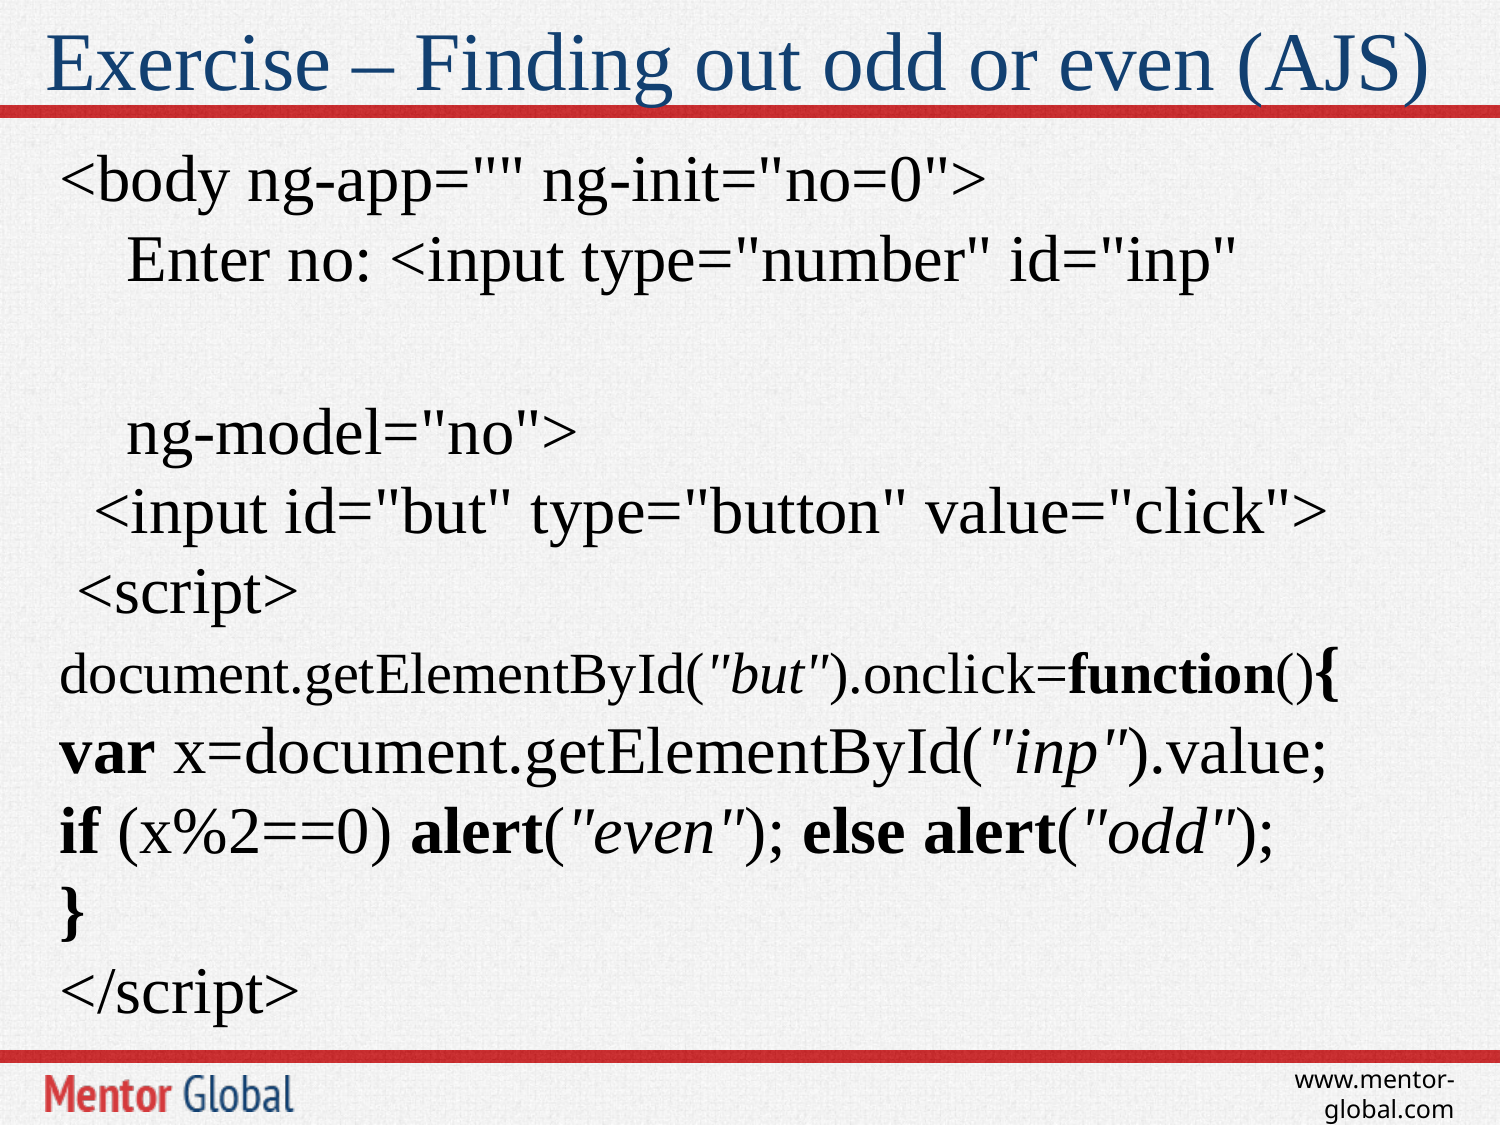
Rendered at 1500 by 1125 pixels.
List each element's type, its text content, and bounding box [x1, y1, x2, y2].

title Exercise – Finding out odd or even (AJS) [0, 0, 1500, 117]
picture [0, 117, 1500, 1125]
list <body ng-app="" ng-init="no=0"> Enter no: <input type="number" id="inp" ng-model="no"> <input id="but" type="button" value="click"> <script> document.getElementById("but").onclick=function(){ var x=document.getElementById("inp").value; if (x%2==0) alert("even"); else alert("odd"); } </script> [45, 120, 1455, 1044]
